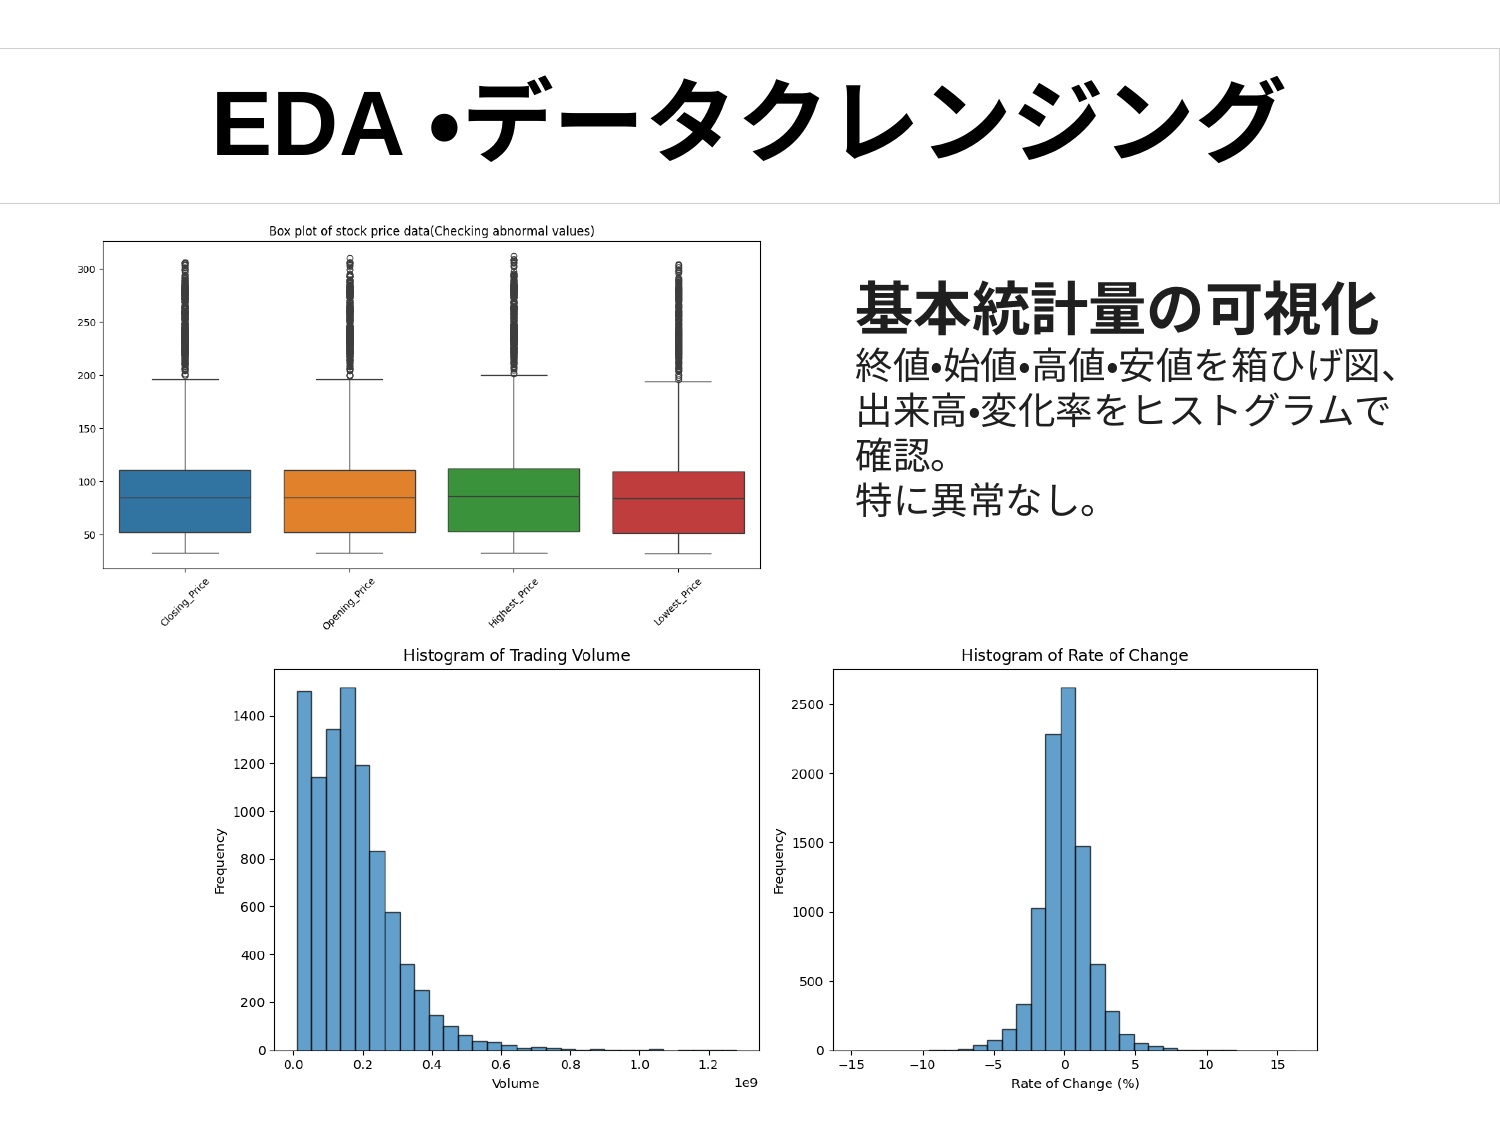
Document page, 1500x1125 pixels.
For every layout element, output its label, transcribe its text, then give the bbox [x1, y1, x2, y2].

text_box EDA・データクレンジング [0, 48, 1500, 204]
picture [70, 218, 1325, 1100]
text_box 基本統計量の可視化 終値・始値・高値・安値を箱ひげ図、出来高・変化率をヒストグラムで確認。 特に異常なし。 [840, 264, 1430, 530]
